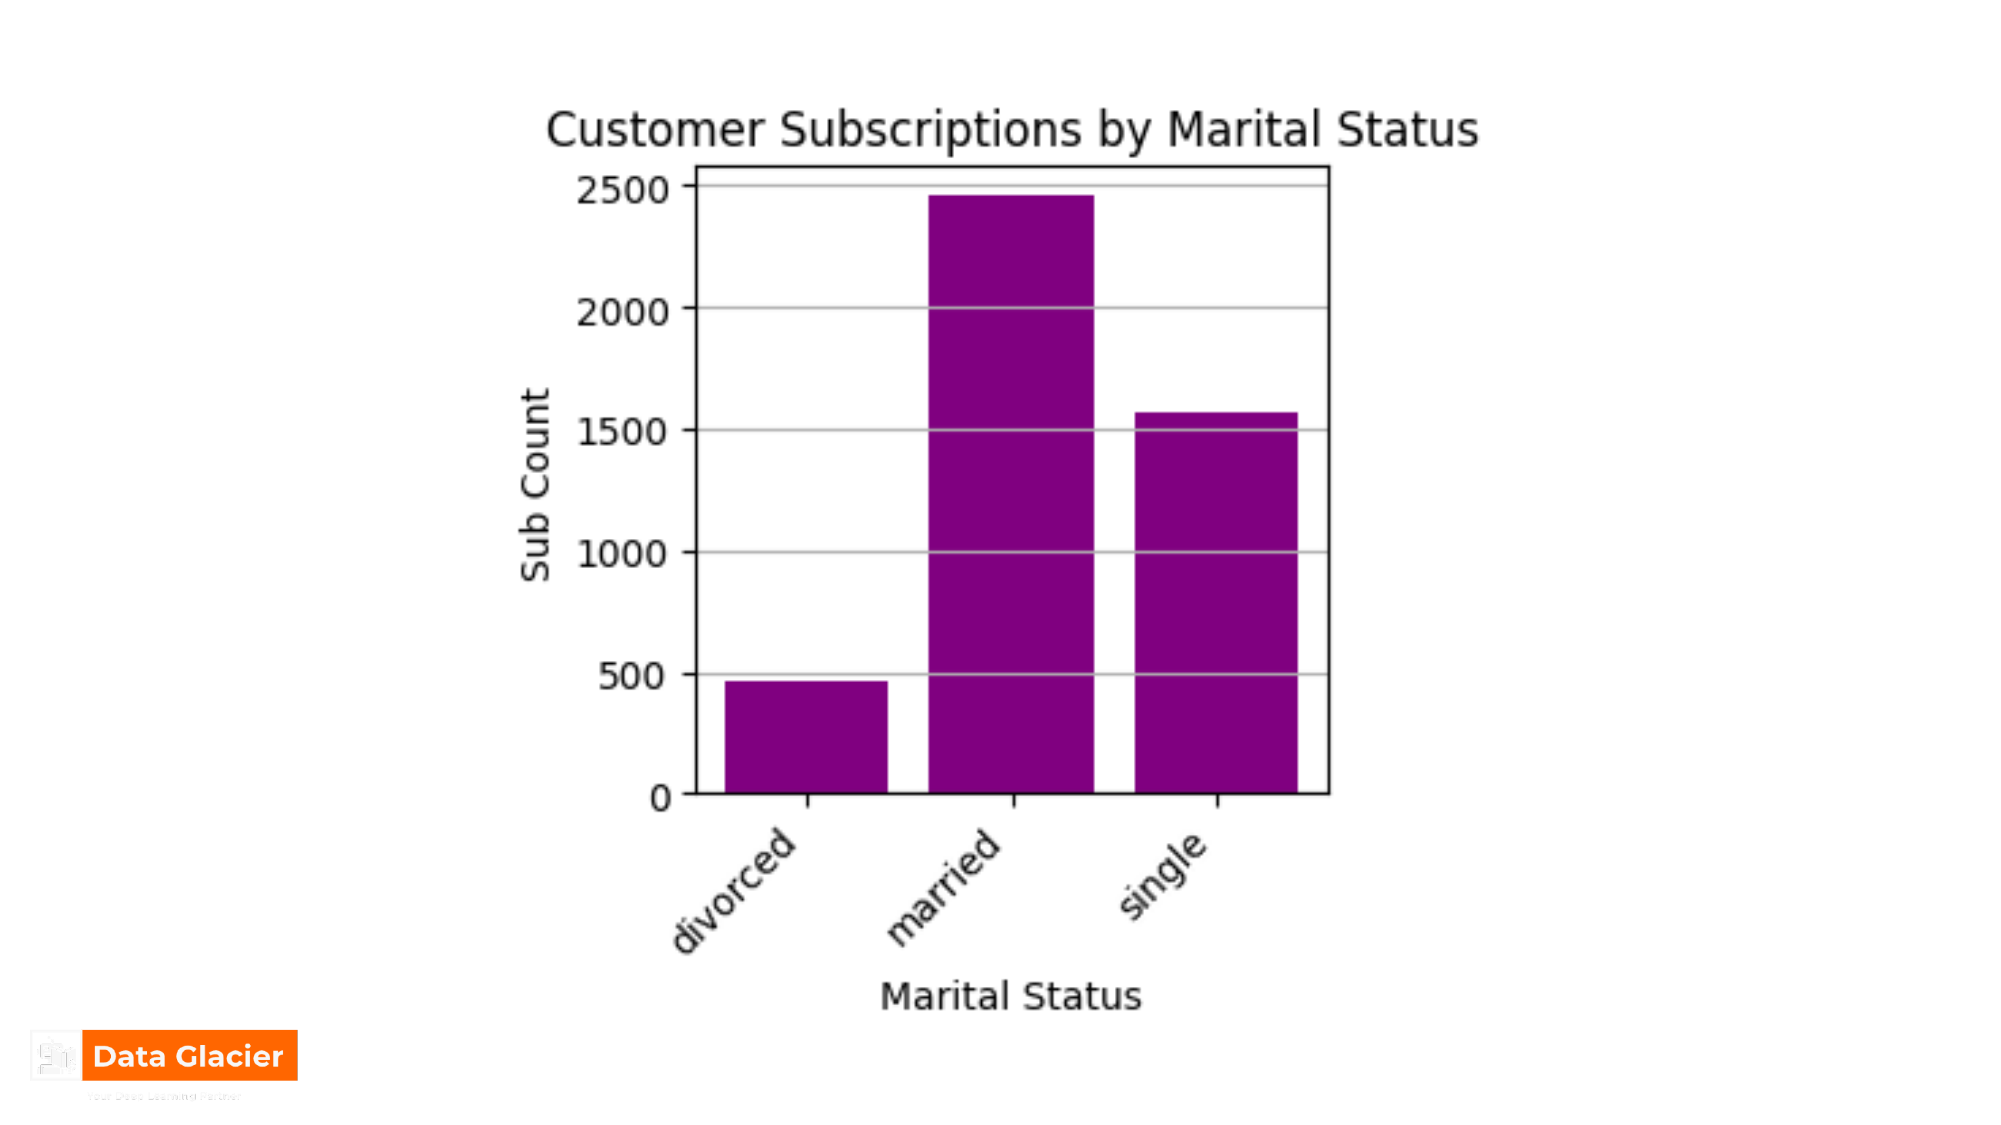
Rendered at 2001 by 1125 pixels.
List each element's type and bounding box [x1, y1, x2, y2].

picture [495, 82, 1505, 1043]
picture [27, 932, 300, 1125]
